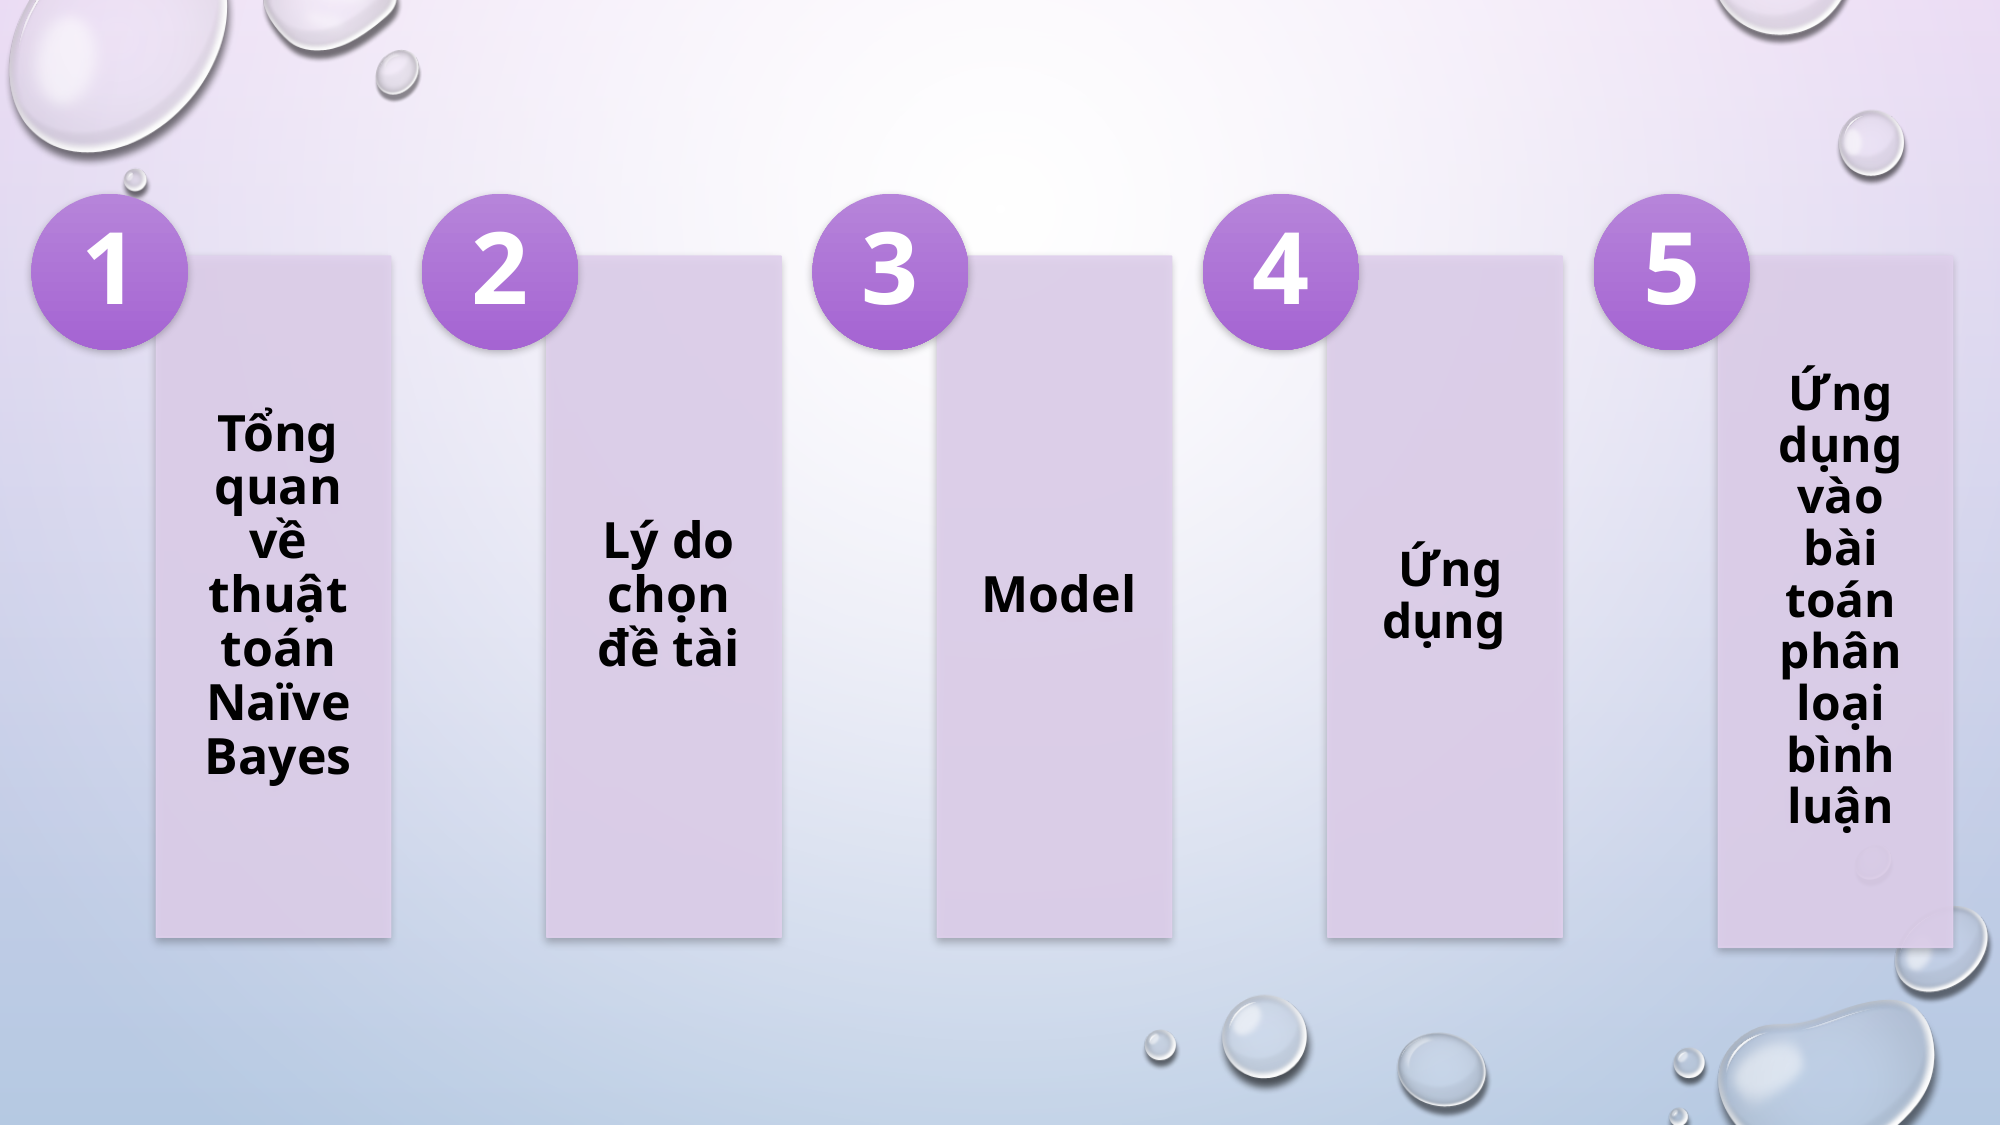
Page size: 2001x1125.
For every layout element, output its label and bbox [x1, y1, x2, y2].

picture [0, 0, 2000, 1125]
text_box [31, 125, 1953, 1016]
